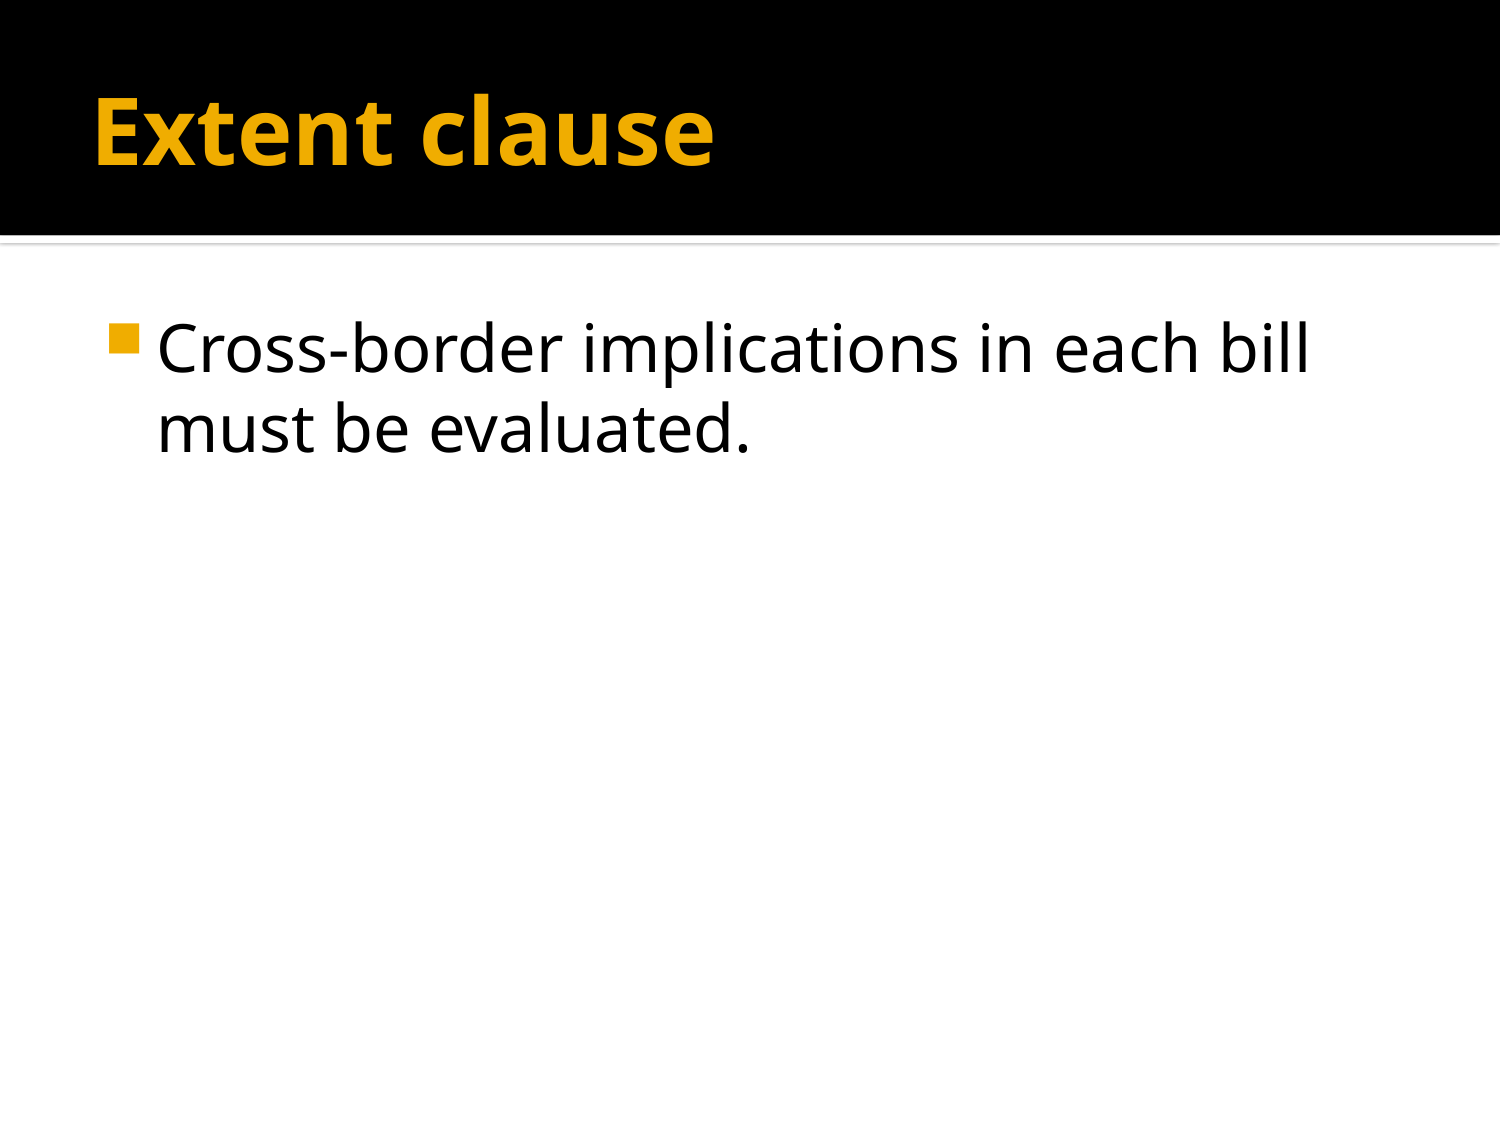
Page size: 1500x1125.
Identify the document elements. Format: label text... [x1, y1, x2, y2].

list Cross-border implications in each bill must be evaluated. [75, 291, 1425, 1050]
title Extent clause [75, 25, 1425, 231]
